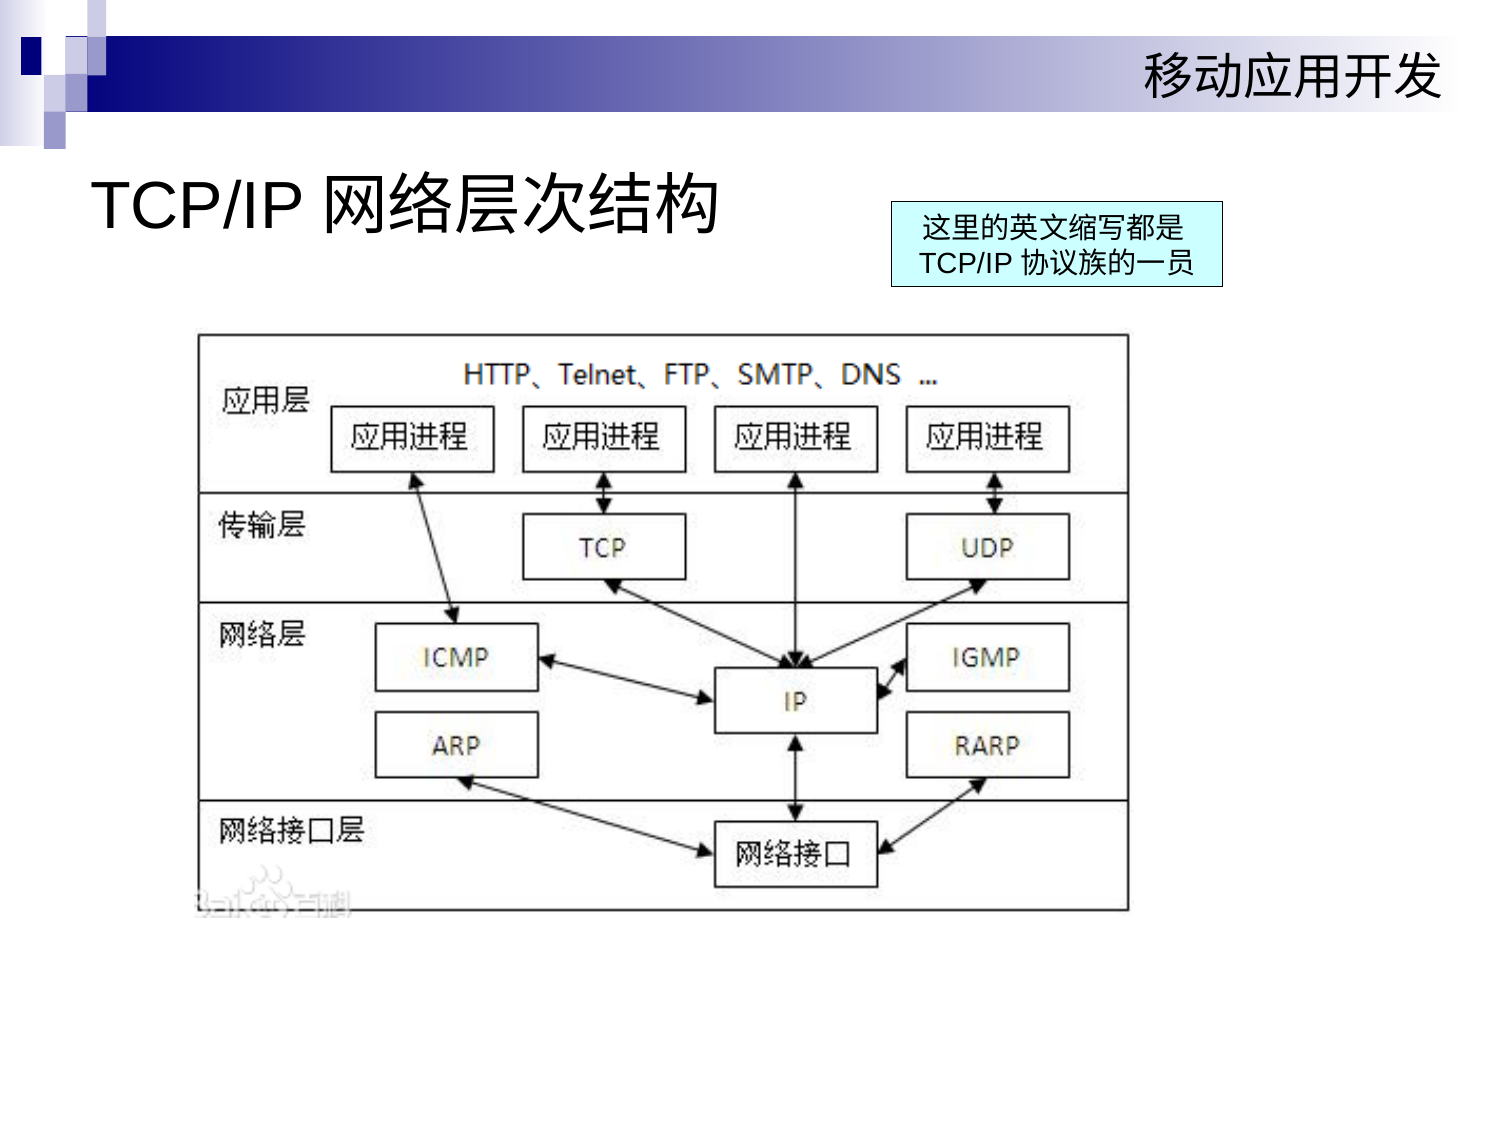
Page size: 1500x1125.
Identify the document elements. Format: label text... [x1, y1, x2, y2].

picture [194, 326, 1135, 919]
title TCP/IP网络层次结构 [75, 149, 1425, 256]
text_box 这里的英文缩写都是TCP/IP协议族的一员 [891, 201, 1223, 287]
